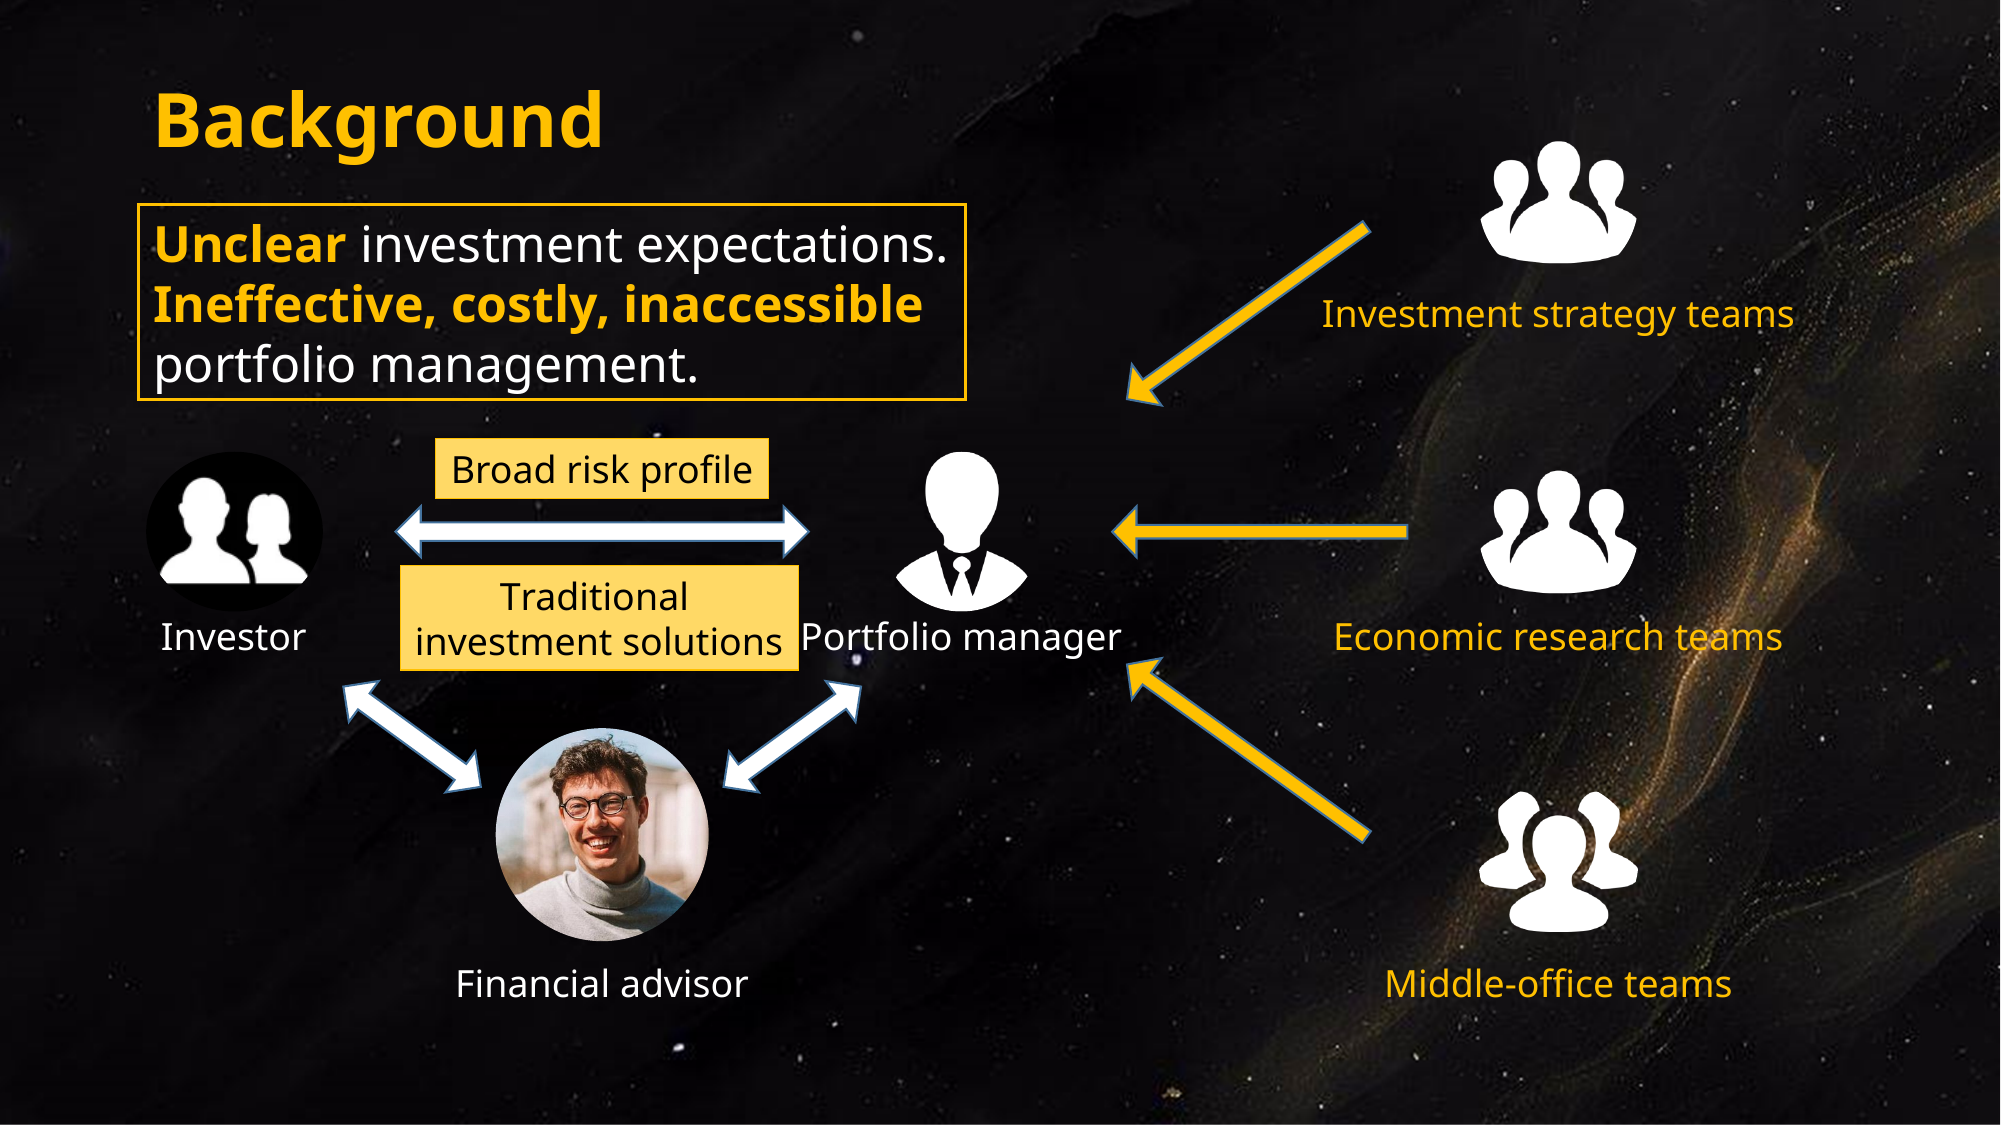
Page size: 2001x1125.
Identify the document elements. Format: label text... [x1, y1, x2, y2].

text_box Economic research teams [1318, 605, 1799, 666]
text_box [1110, 503, 1409, 560]
text_box Traditional investment solutions [400, 565, 799, 671]
text_box Investment strategy teams [1307, 282, 1810, 343]
text_box [1125, 219, 1372, 407]
text_box Middle-office teams [1369, 952, 1748, 1013]
text_box Broad risk profile [435, 438, 769, 499]
text_box [394, 503, 811, 560]
text_box [722, 679, 863, 794]
title Background [137, 59, 965, 278]
text_box Investor [146, 612, 322, 666]
text_box Financial advisor [440, 952, 764, 1013]
picture [0, 0, 2001, 1125]
text_box Unclear investment expectations. Ineffective, costly, inaccessible portfolio management. [138, 204, 967, 401]
text_box [1126, 656, 1373, 845]
text_box Portfolio manager [799, 605, 1138, 666]
text_box [342, 679, 483, 794]
